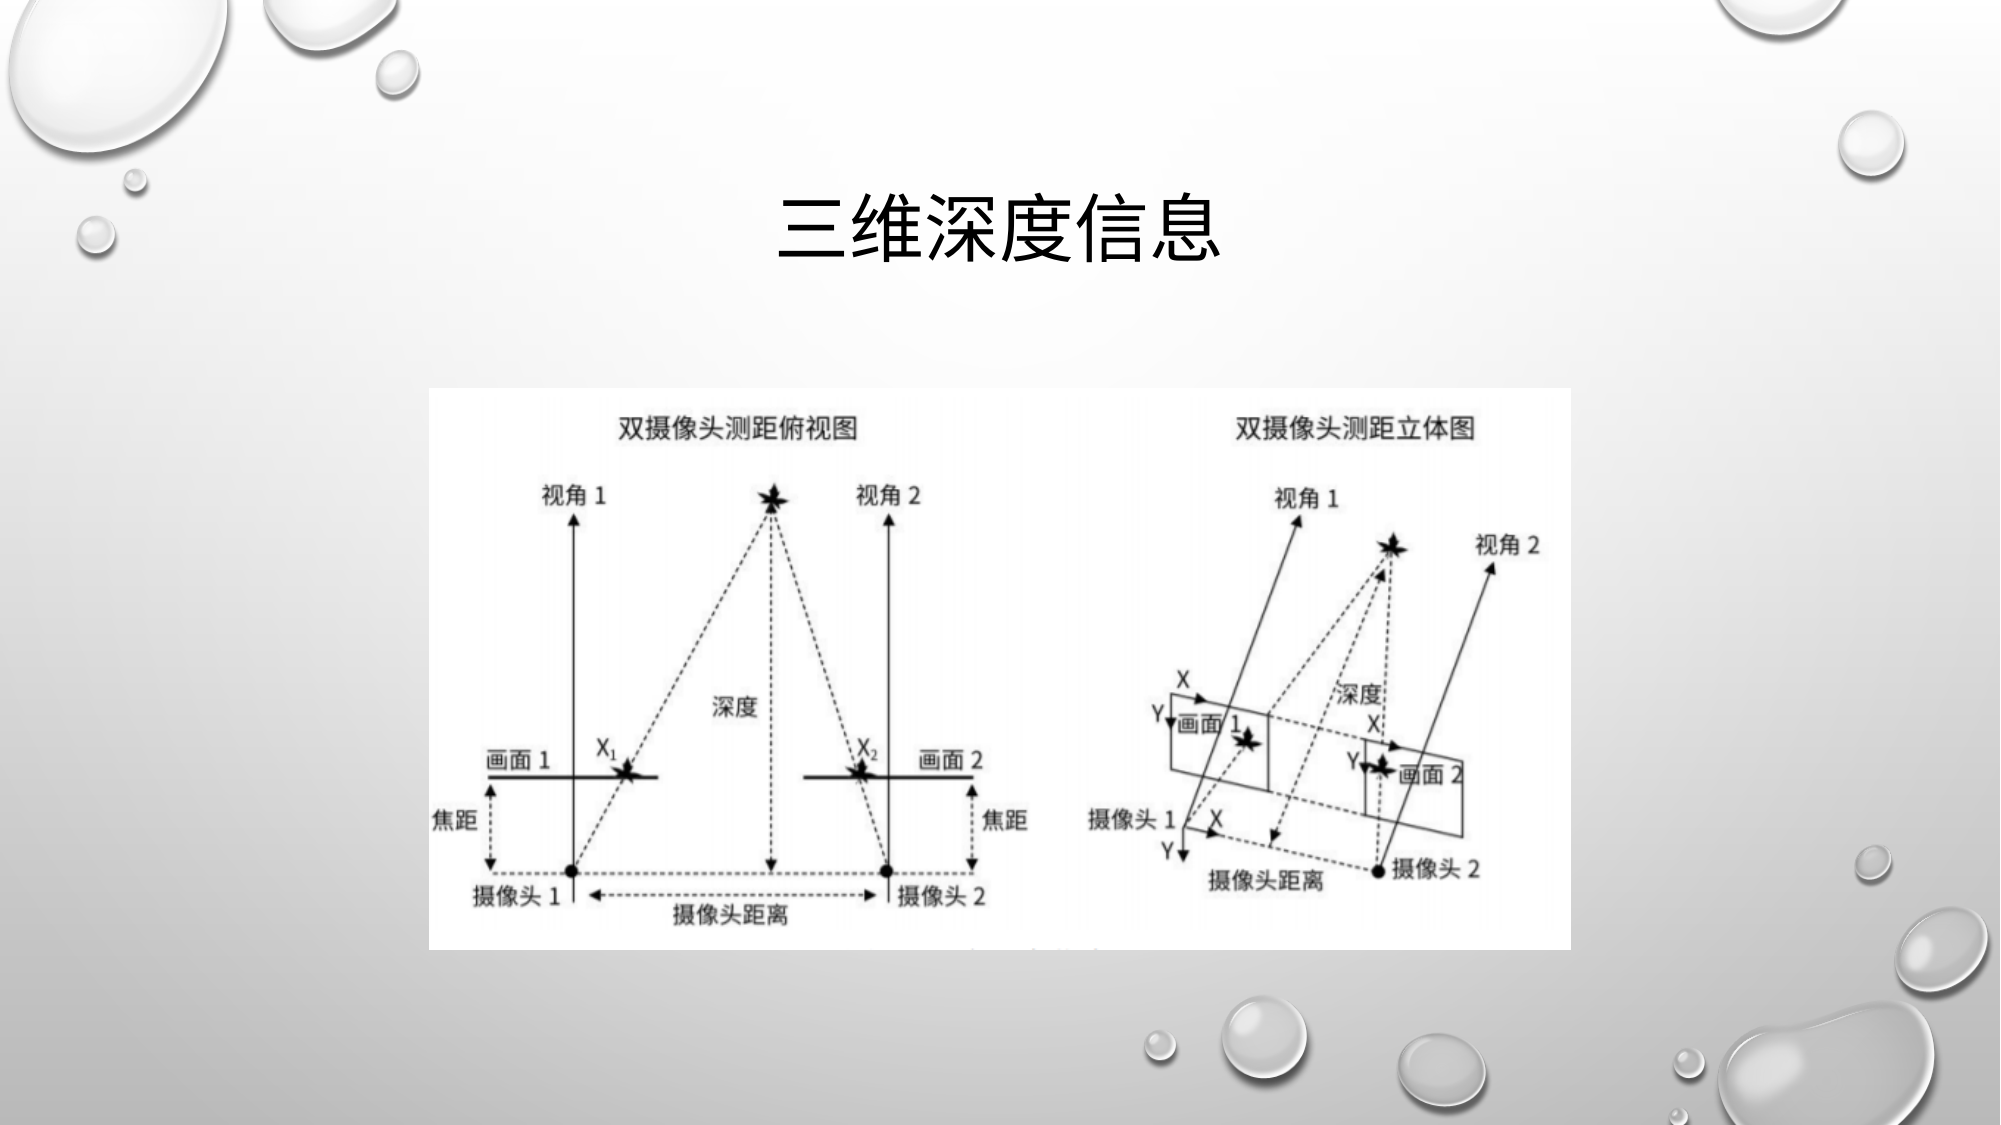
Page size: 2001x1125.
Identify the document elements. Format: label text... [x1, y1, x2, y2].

picture [0, 0, 2000, 1125]
title 三维深度信息 [149, 101, 1851, 364]
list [429, 387, 1571, 951]
